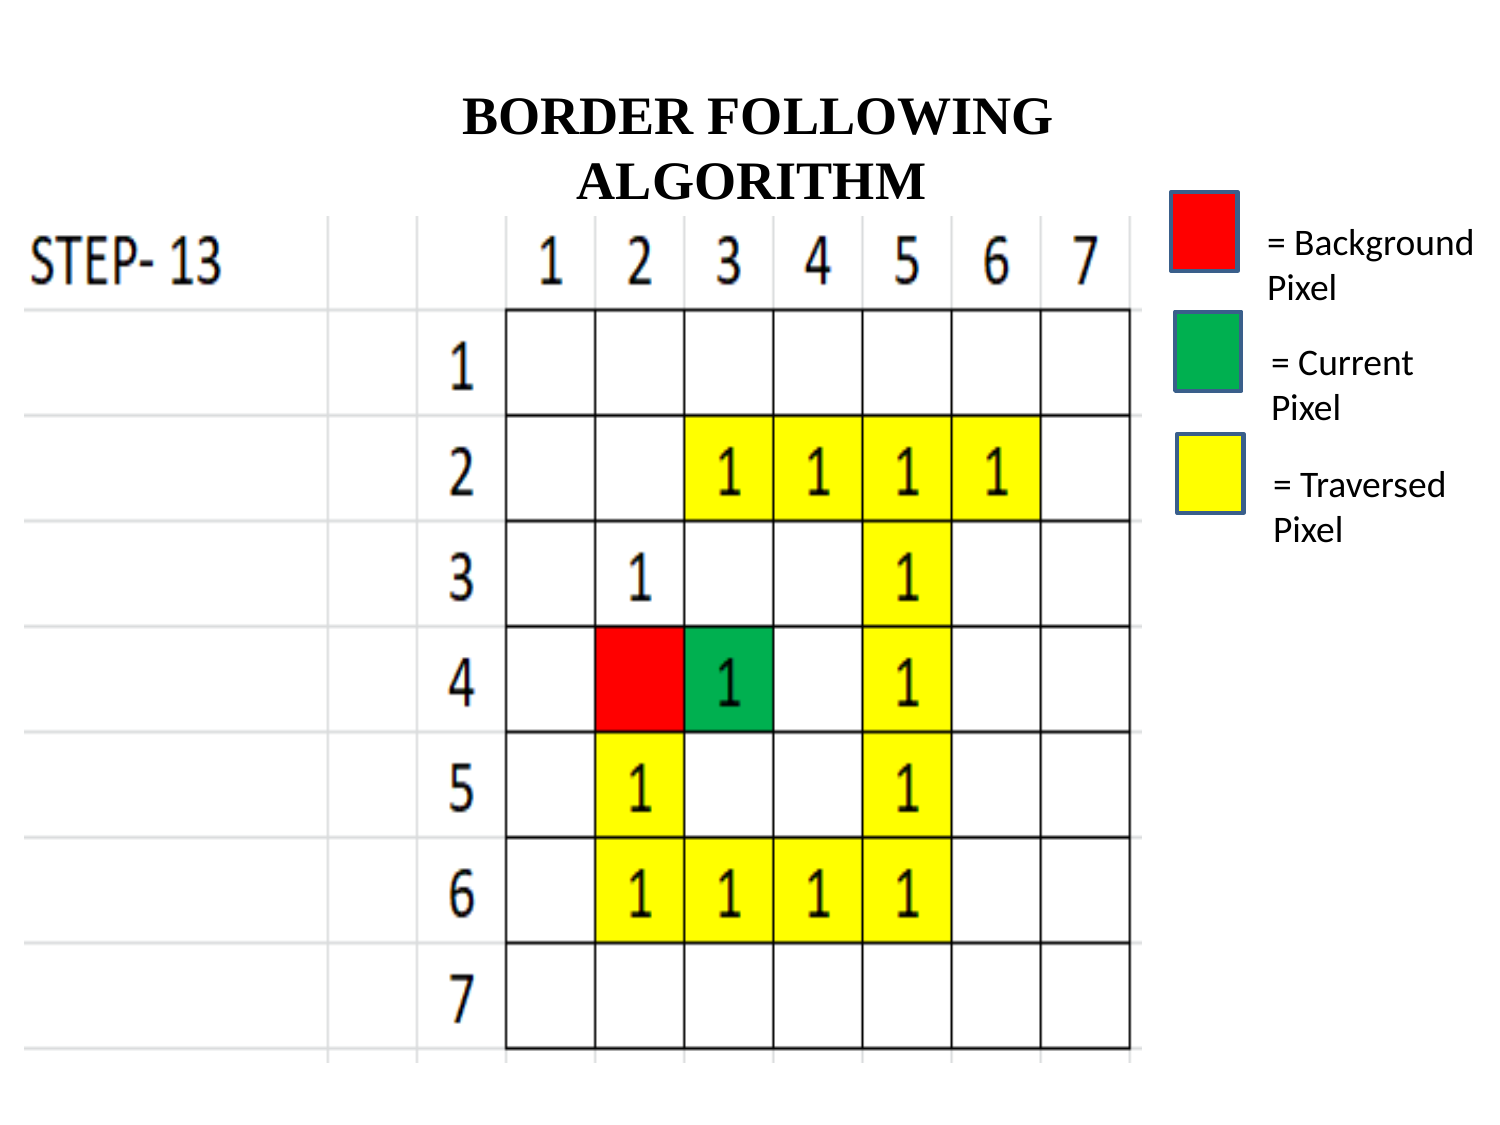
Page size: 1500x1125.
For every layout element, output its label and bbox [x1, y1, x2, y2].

text_box [312, 72, 1500, 559]
picture [24, 216, 1143, 1063]
